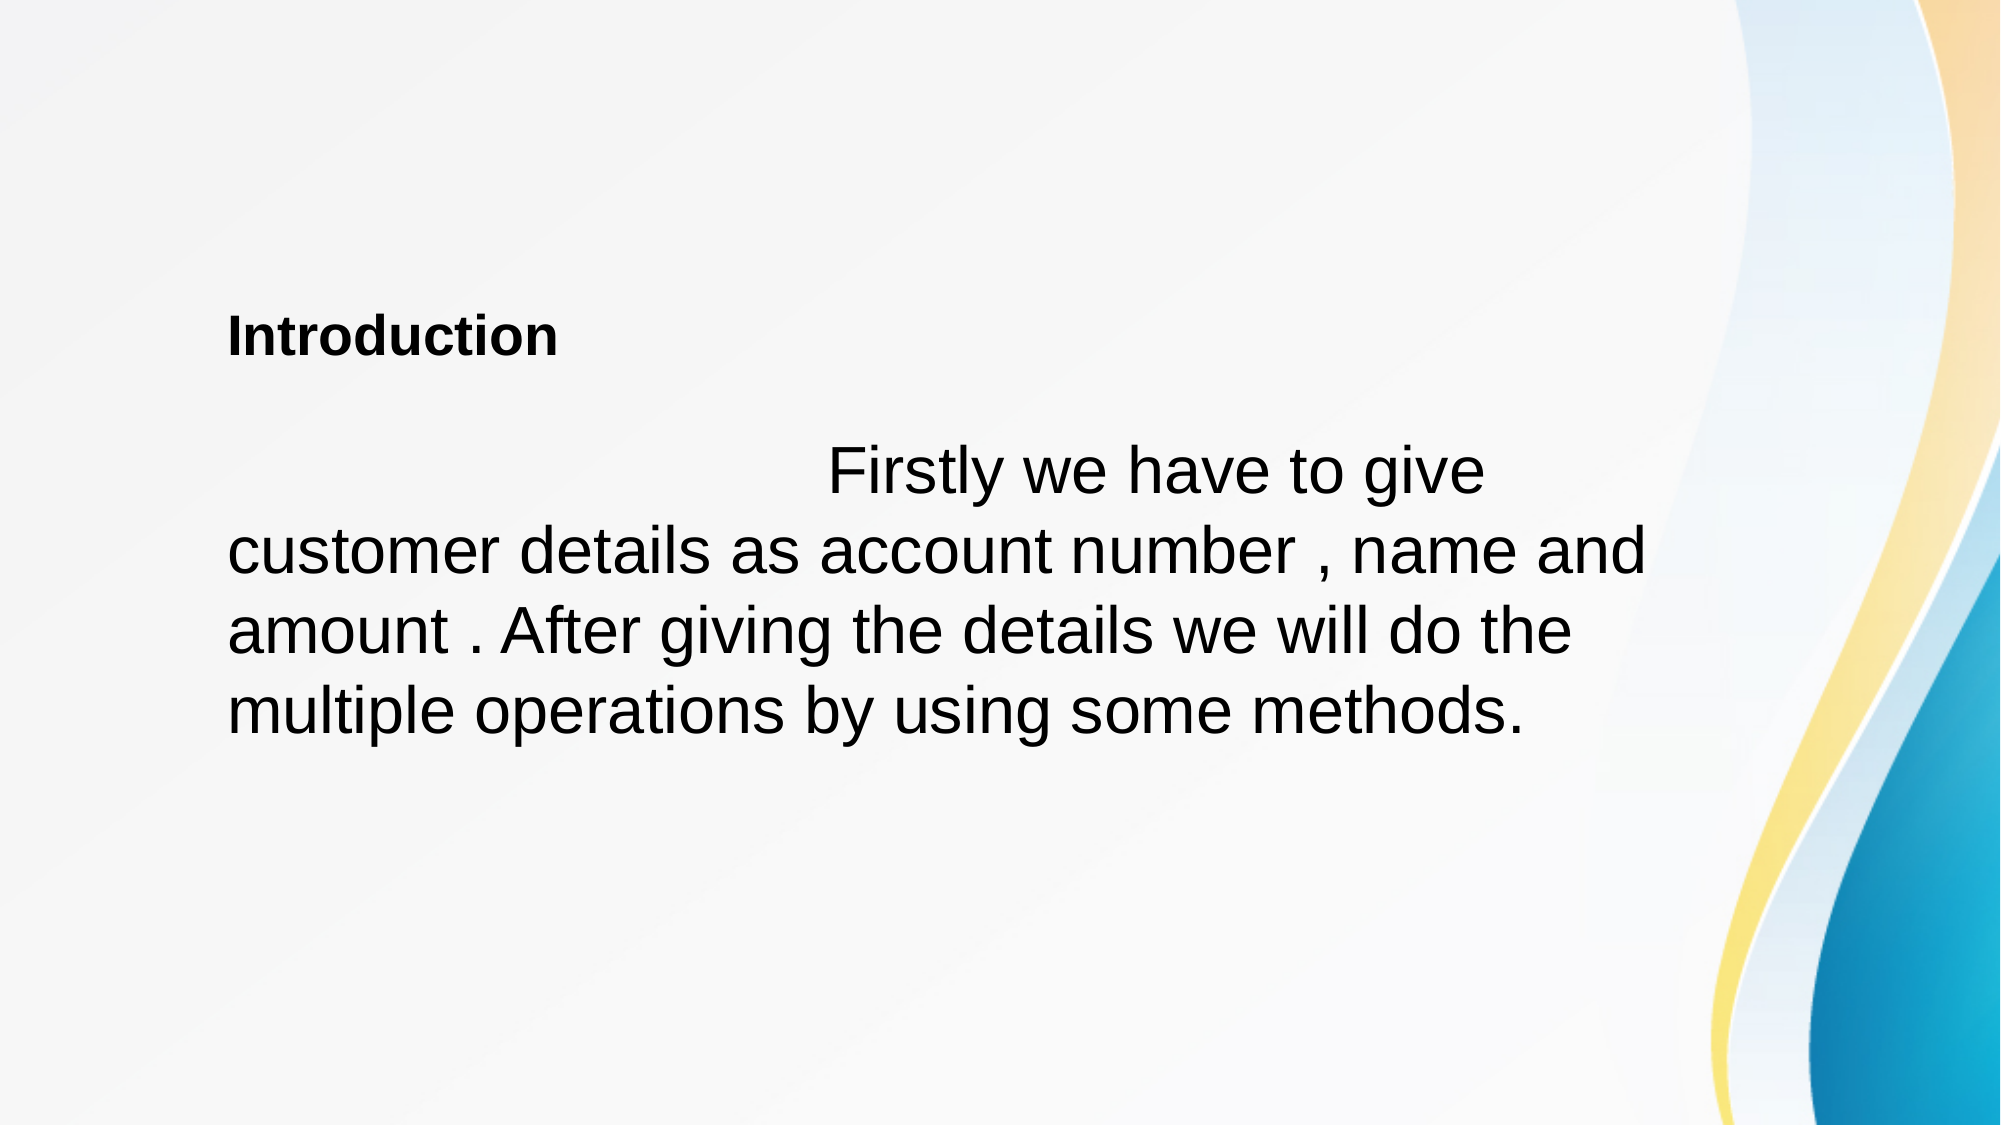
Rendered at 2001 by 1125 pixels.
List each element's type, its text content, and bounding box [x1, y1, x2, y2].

title Introduction [212, 290, 877, 376]
picture [0, 0, 2001, 1125]
list Firstly we have to give customer details as account number , name and amount . After giving the details we will do the multiple operations by using some methods. [212, 419, 1788, 965]
